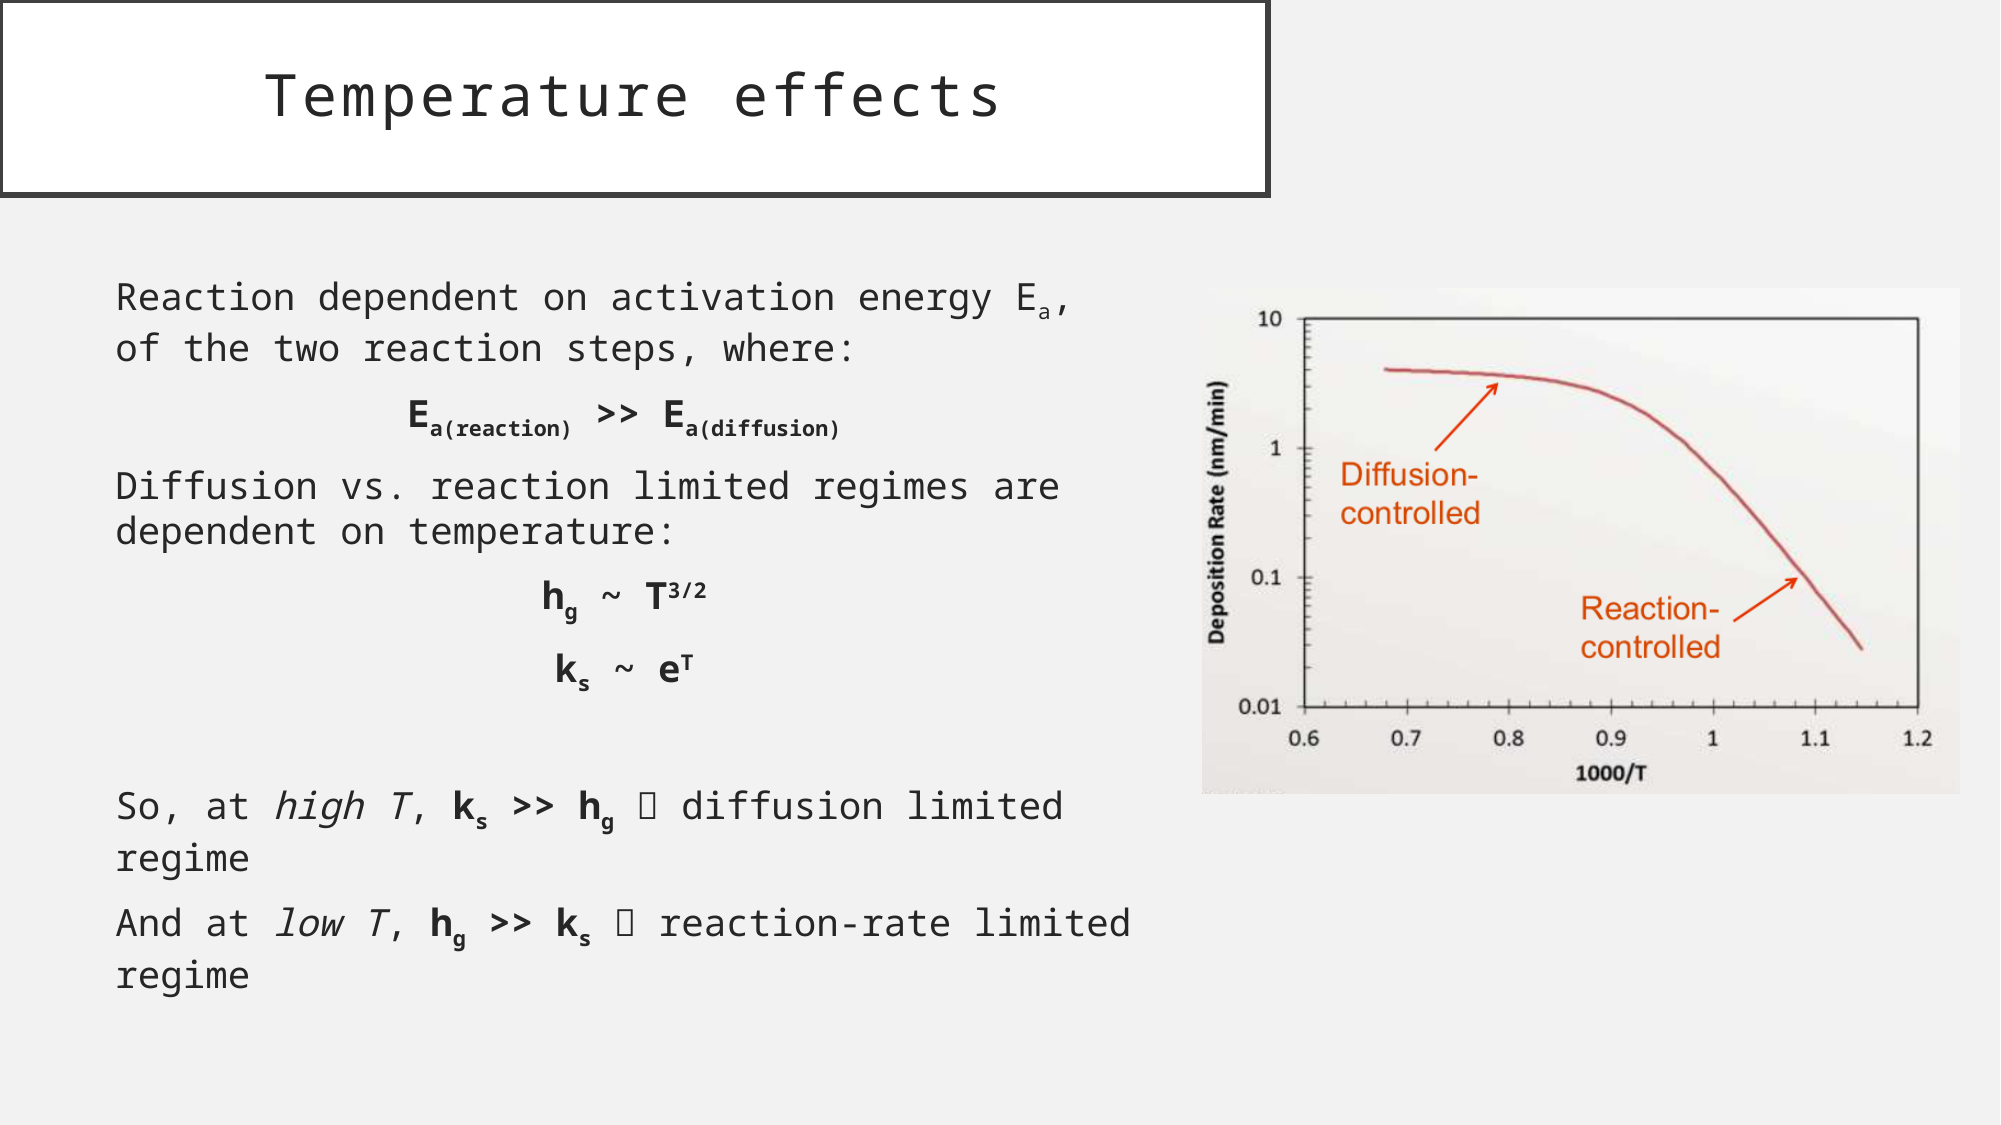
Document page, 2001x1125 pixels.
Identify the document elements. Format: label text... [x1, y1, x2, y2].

picture [1202, 288, 1960, 794]
title Temperature effects [0, 0, 1271, 198]
list Reaction dependent on activation energy Ea, of the two reaction steps, where: Ea(reaction) >> Ea(diffusion) Diffusion vs. reaction limited regimes are dependent on temperature: hg ~ T3/2 ks ~ eT So, at high T, ks >> hg  diffusion limited regime And at low T, hg >> ks  reaction-rate limited regime [100, 265, 1149, 965]
